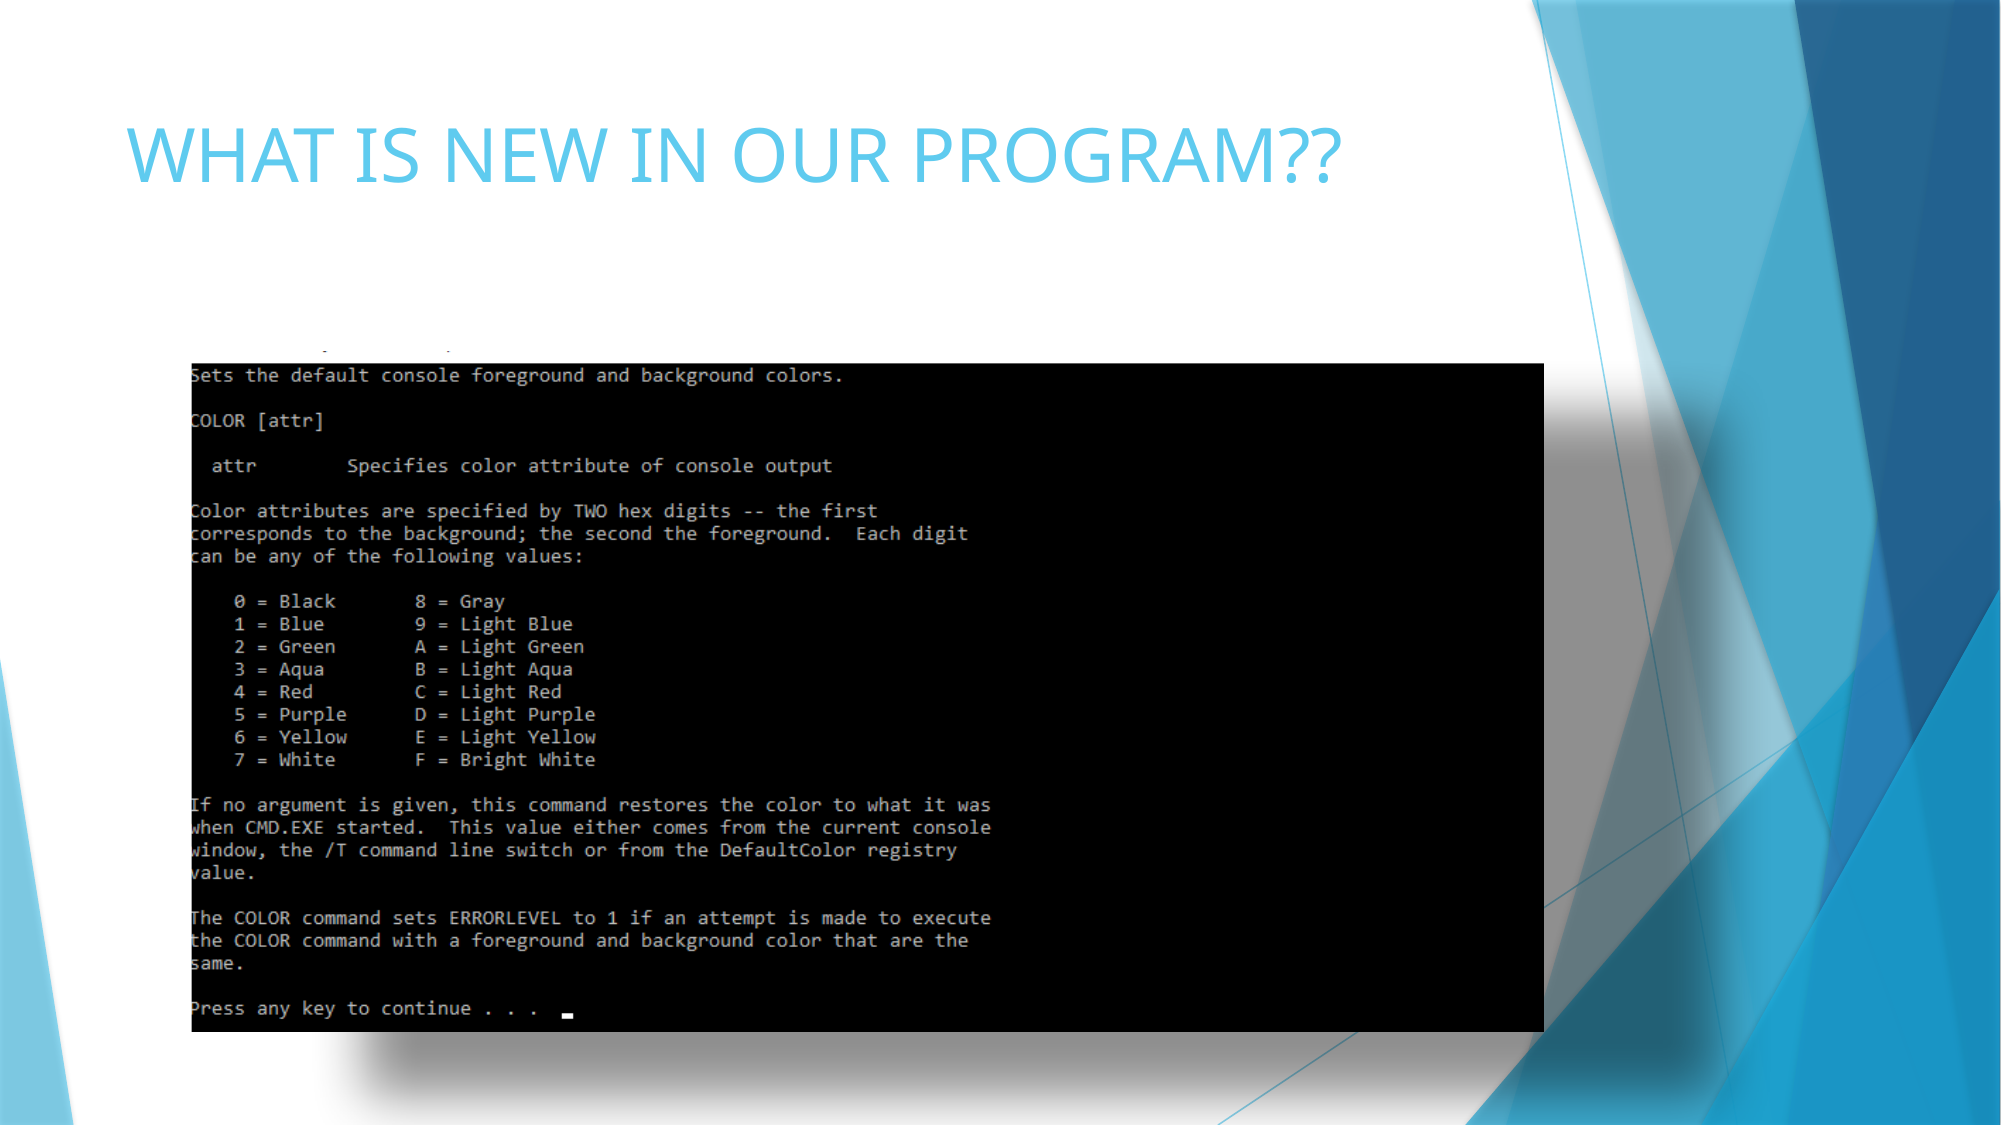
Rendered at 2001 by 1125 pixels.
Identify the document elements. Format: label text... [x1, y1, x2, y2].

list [190, 351, 1545, 1033]
title WHAT IS NEW IN OUR PROGRAM?? [111, 99, 1522, 317]
